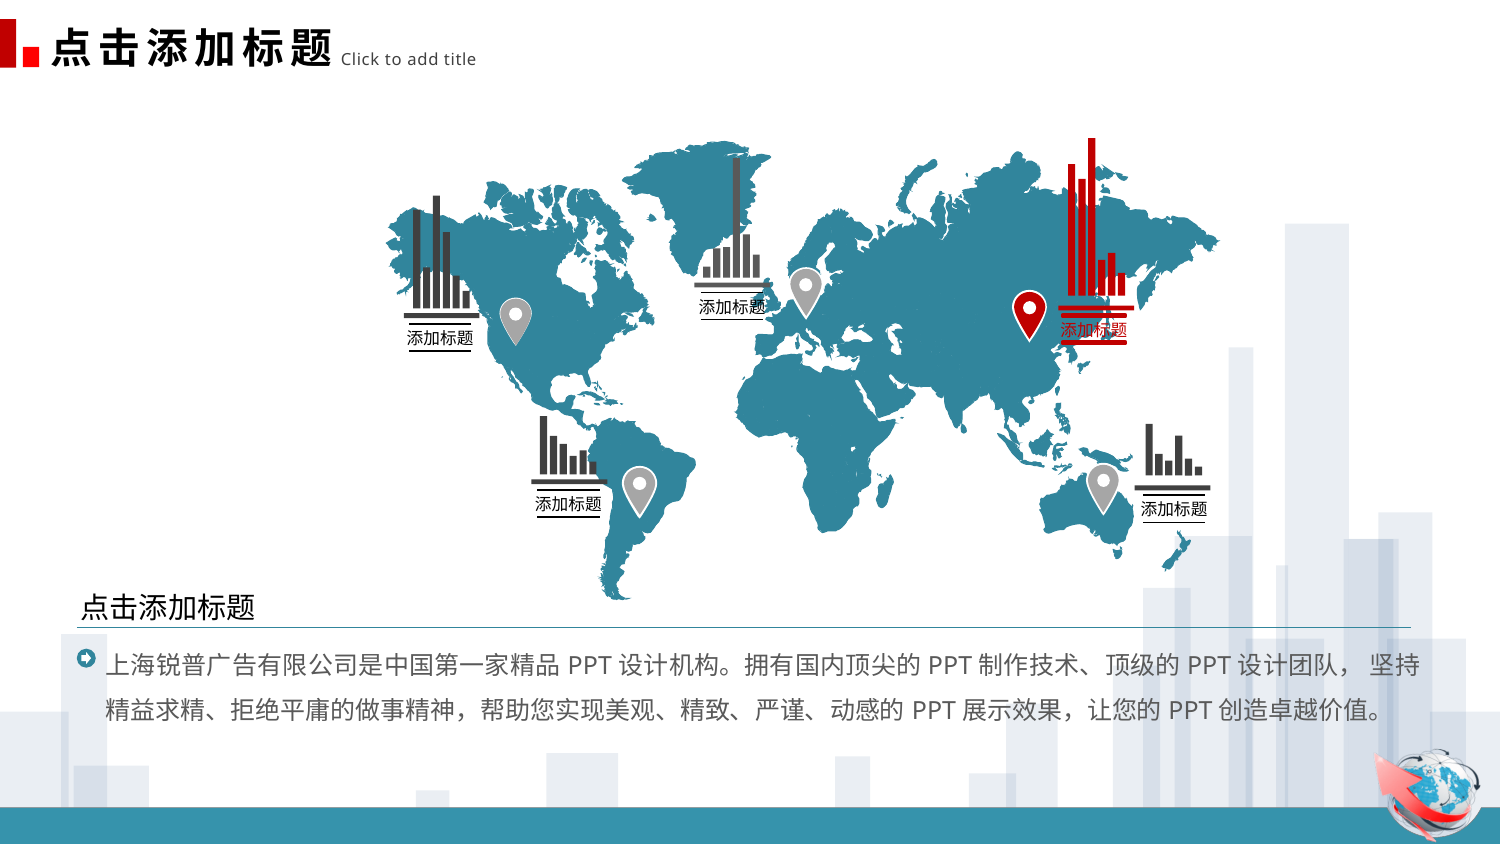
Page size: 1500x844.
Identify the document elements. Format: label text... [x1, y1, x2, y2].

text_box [519, 415, 618, 523]
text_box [1045, 138, 1144, 348]
picture [1359, 744, 1484, 844]
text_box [1125, 423, 1224, 528]
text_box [391, 195, 490, 357]
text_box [683, 157, 782, 325]
text_box Click to add title [325, 41, 492, 77]
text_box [64, 581, 1412, 633]
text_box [1011, 289, 1039, 343]
text_box 上海锐普广告有限公司是中国第一家精品PPT设计机构。拥有国内顶尖的PPT制作技术、顶级的PPT设计团队， 坚持精益求精、拒绝平庸的做事精神，帮助您实现美观、精致、严谨、动感的PPT展示效果，让您的PPT创造卓越价值。 [91, 627, 1436, 732]
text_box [787, 266, 824, 320]
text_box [76, 648, 96, 668]
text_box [1085, 462, 1120, 516]
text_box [622, 465, 658, 519]
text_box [385, 140, 1221, 580]
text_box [499, 297, 532, 346]
text_box 点击添加标题 [35, 14, 373, 80]
